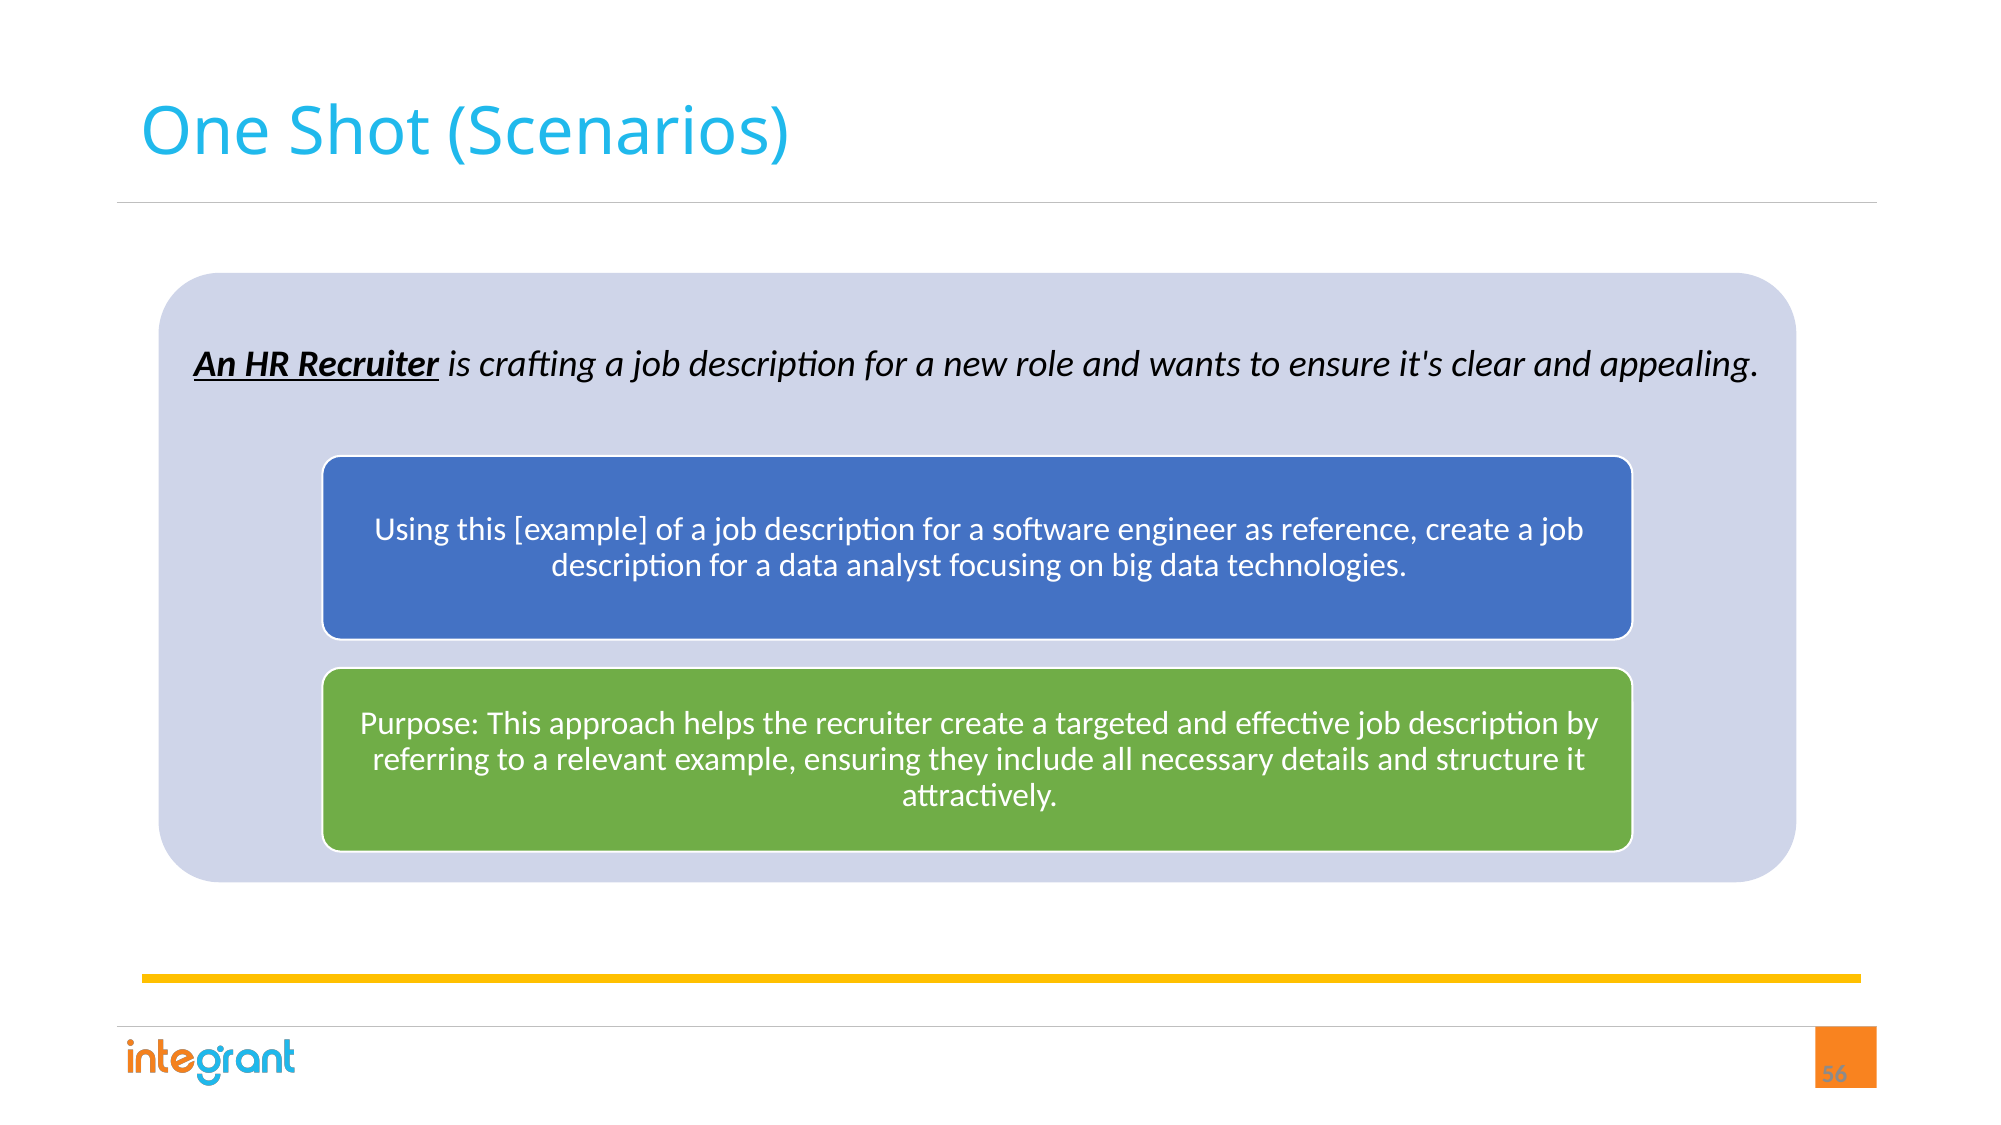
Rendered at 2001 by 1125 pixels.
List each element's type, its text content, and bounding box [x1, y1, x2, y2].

text_box One Shot (Scenarios) [125, 80, 1922, 176]
slide_number 56 [1412, 1042, 1863, 1103]
picture [123, 1035, 298, 1088]
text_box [158, 272, 1797, 883]
